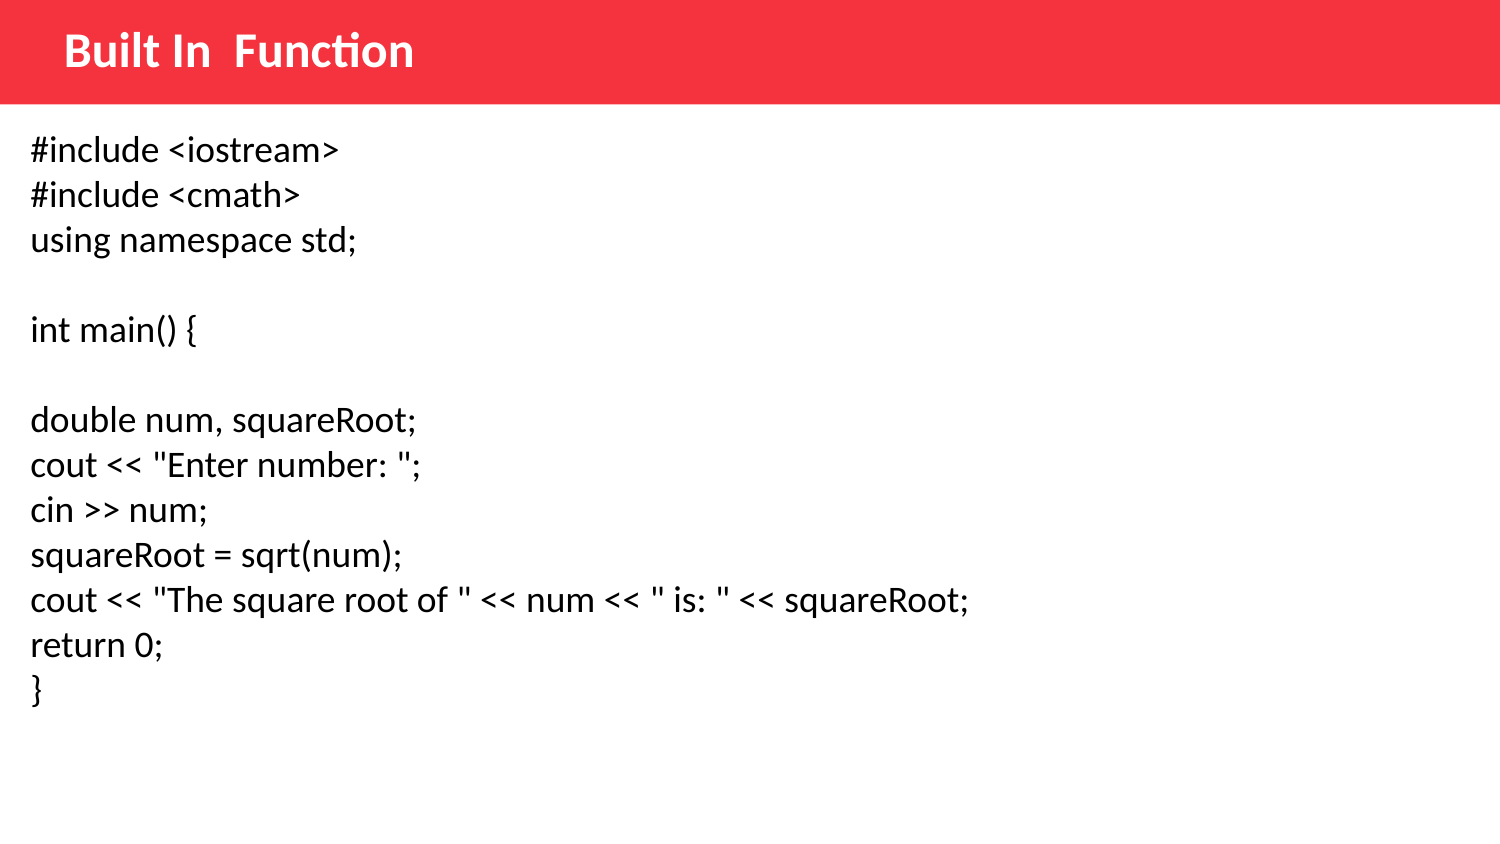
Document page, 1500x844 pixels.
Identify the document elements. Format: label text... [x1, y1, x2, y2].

text_box [0, 0, 1500, 105]
text_box #include <iostream> #include <cmath> using namespace std; int main() { double num, squareRoot; cout << "Enter number: "; cin >> num; squareRoot = sqrt(num); cout << "The square root of " << num << " is: " << squareRoot; return 0; } [15, 110, 1484, 829]
text_box Built In Function [63, 15, 1203, 80]
